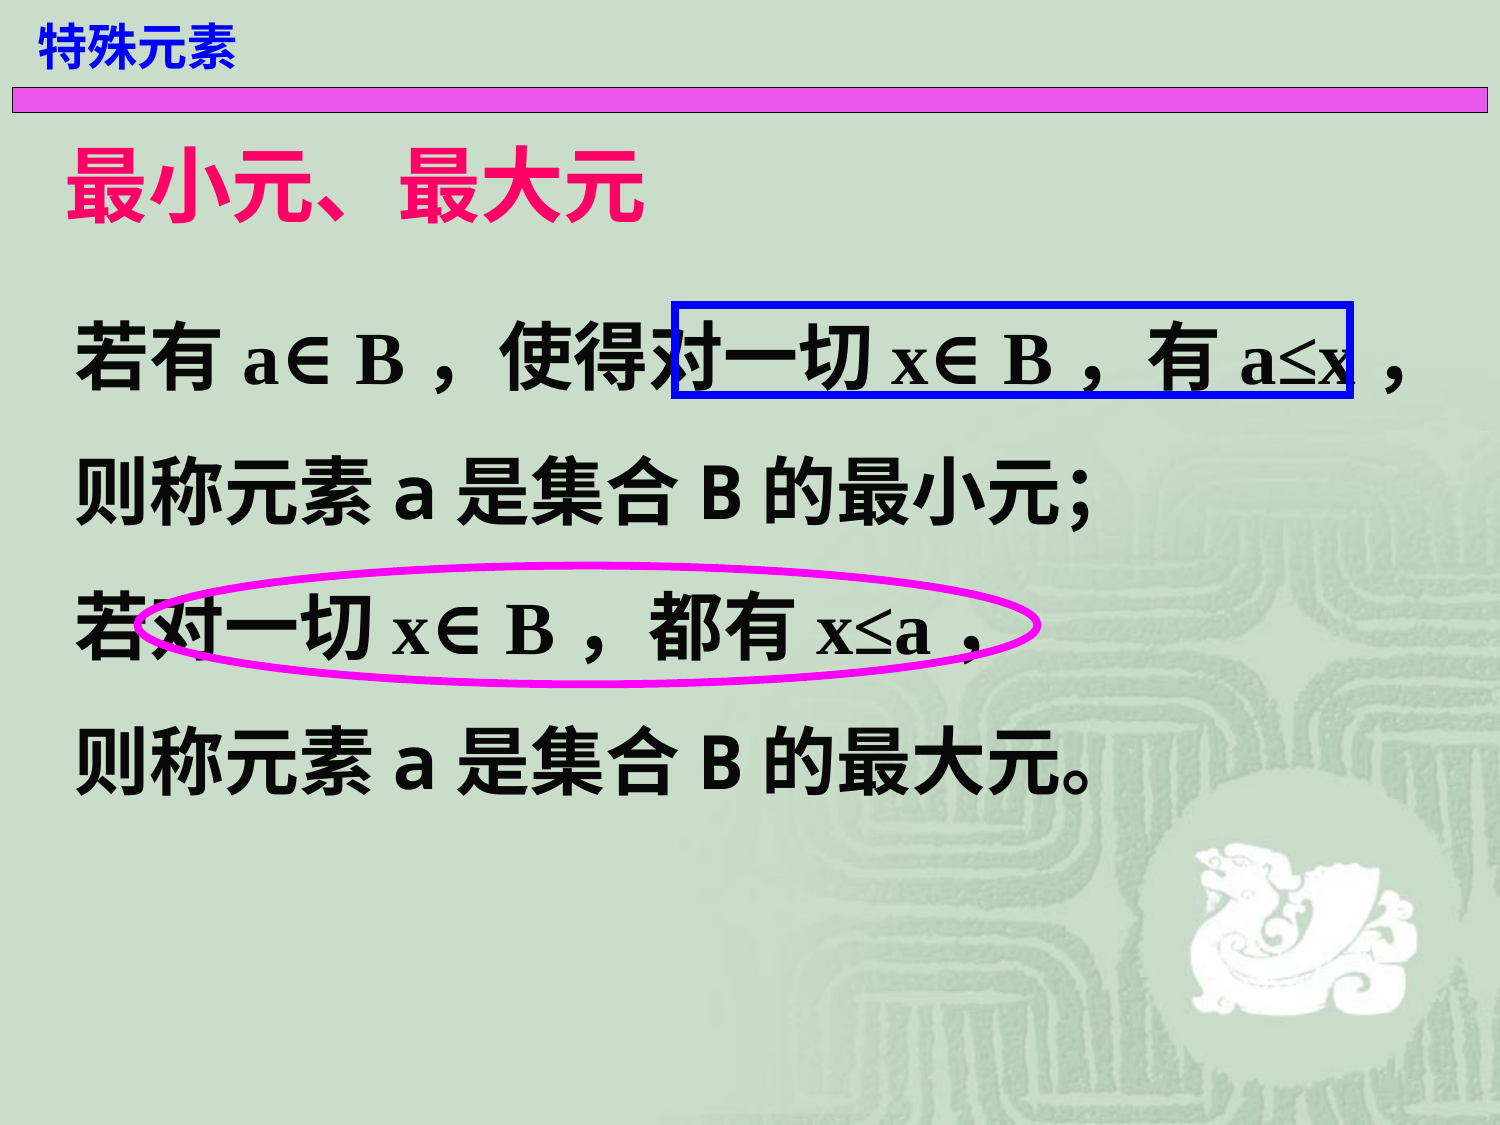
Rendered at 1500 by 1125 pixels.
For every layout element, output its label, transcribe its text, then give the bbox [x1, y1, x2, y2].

text_box [674, 304, 1350, 395]
text_box [12, 87, 49, 113]
text_box [137, 565, 1038, 685]
picture [0, 0, 1500, 1125]
text_box [938, 87, 1488, 113]
text_box 若有a∈B，使得对一切x∈B，有a≤x， 则称元素a是集合B的最小元； 若对一切x∈B，都有x≤a， 则称元素a是集合B的最大元。 [60, 256, 1475, 813]
text_box 特殊元素 [22, 0, 325, 83]
text_box 最小元、最大元 [49, 75, 938, 241]
